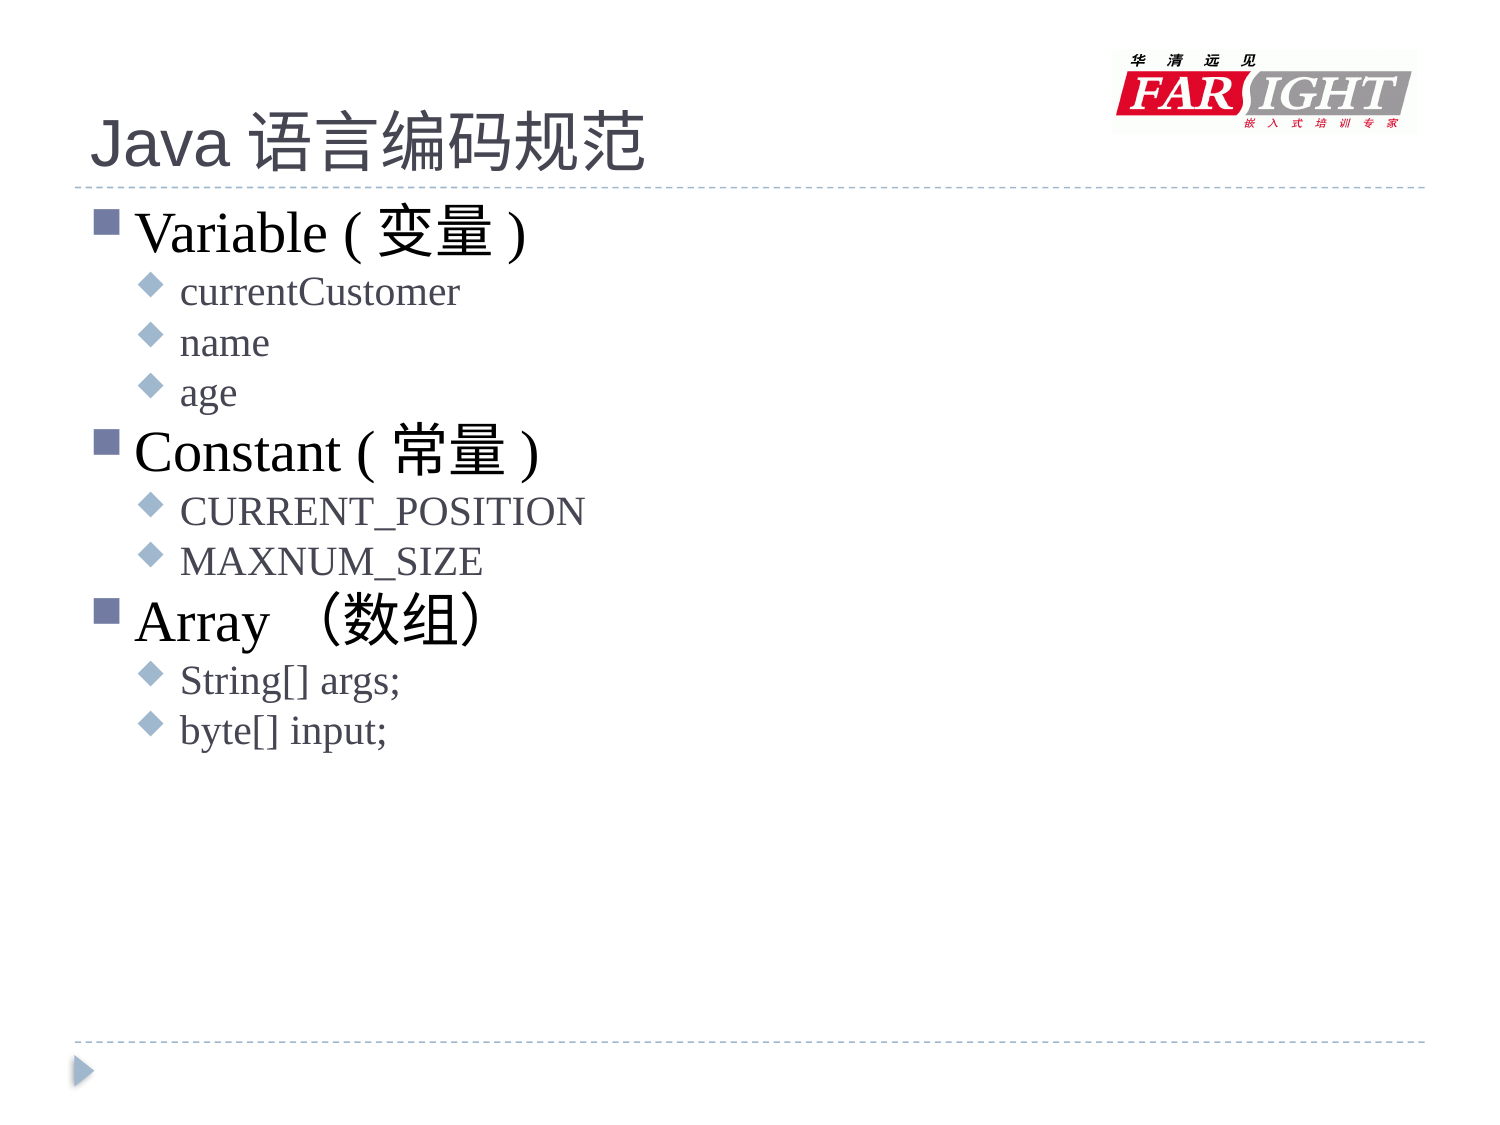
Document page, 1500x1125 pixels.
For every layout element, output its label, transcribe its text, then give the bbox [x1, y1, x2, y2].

title Java语言编码规范 [74, 24, 1426, 188]
list Variable (变量) currentCustomer name age Constant (常量) CURRENT_POSITION MAXNUM_SIZE Array（数组） String[] args; byte[] input; [74, 199, 1426, 1006]
